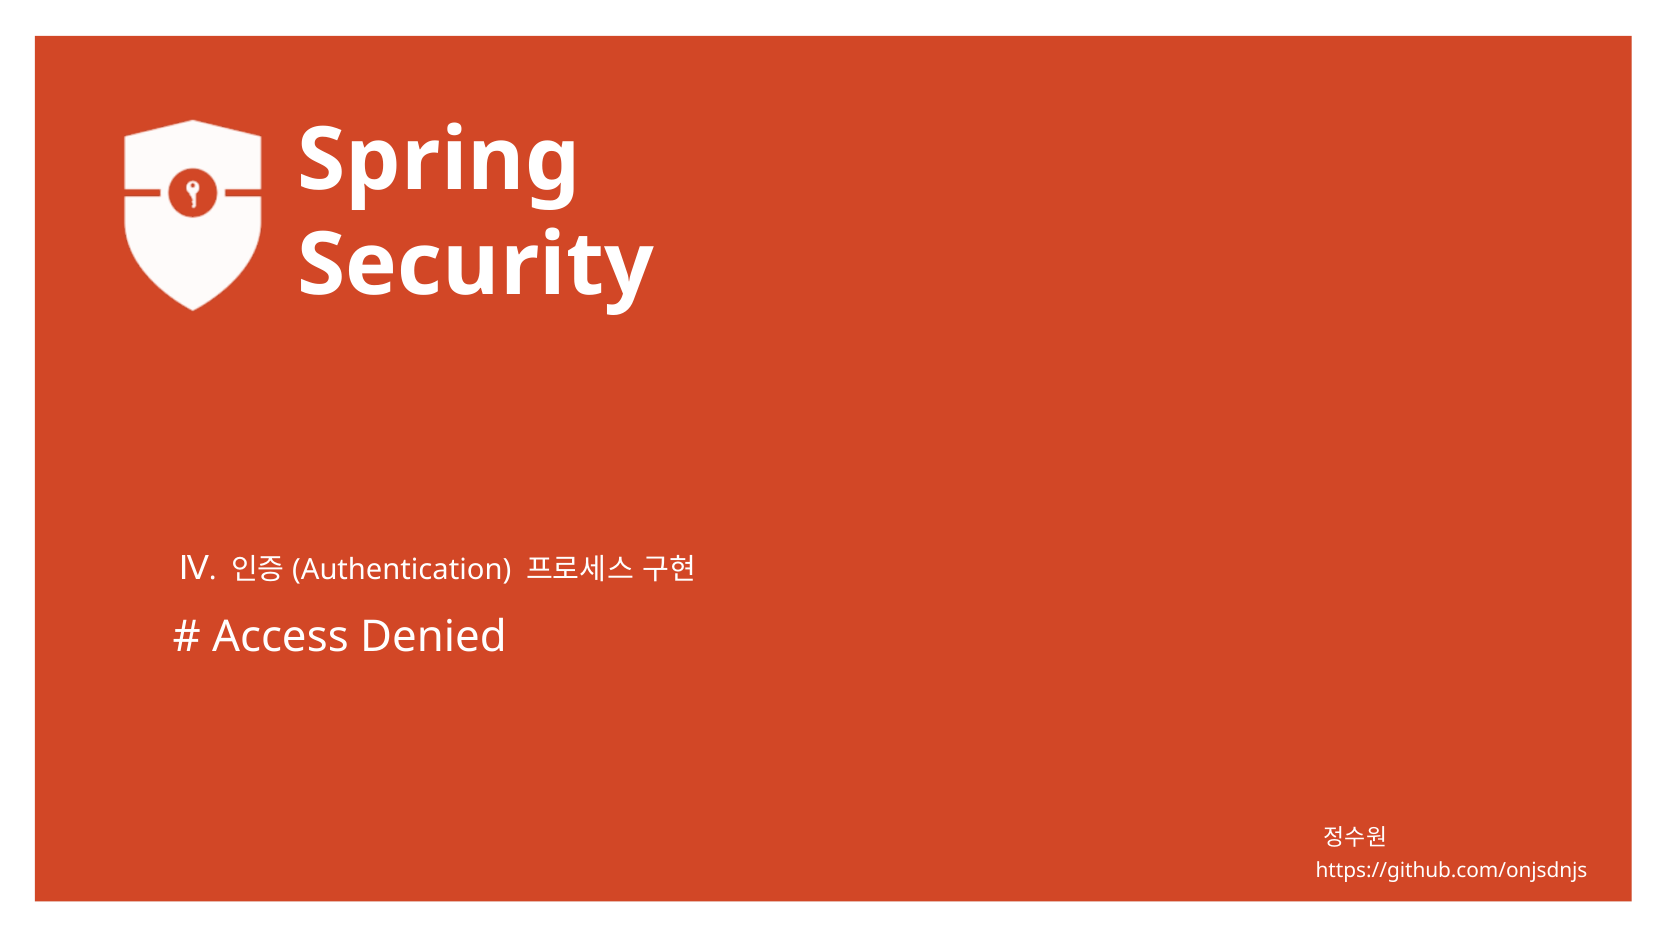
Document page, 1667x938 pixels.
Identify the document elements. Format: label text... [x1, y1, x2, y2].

text_box Ⅳ. 인증(Authentication) 프로세스 구현 [163, 539, 720, 594]
text_box # Access Denied [159, 601, 865, 679]
picture [63, 85, 324, 346]
